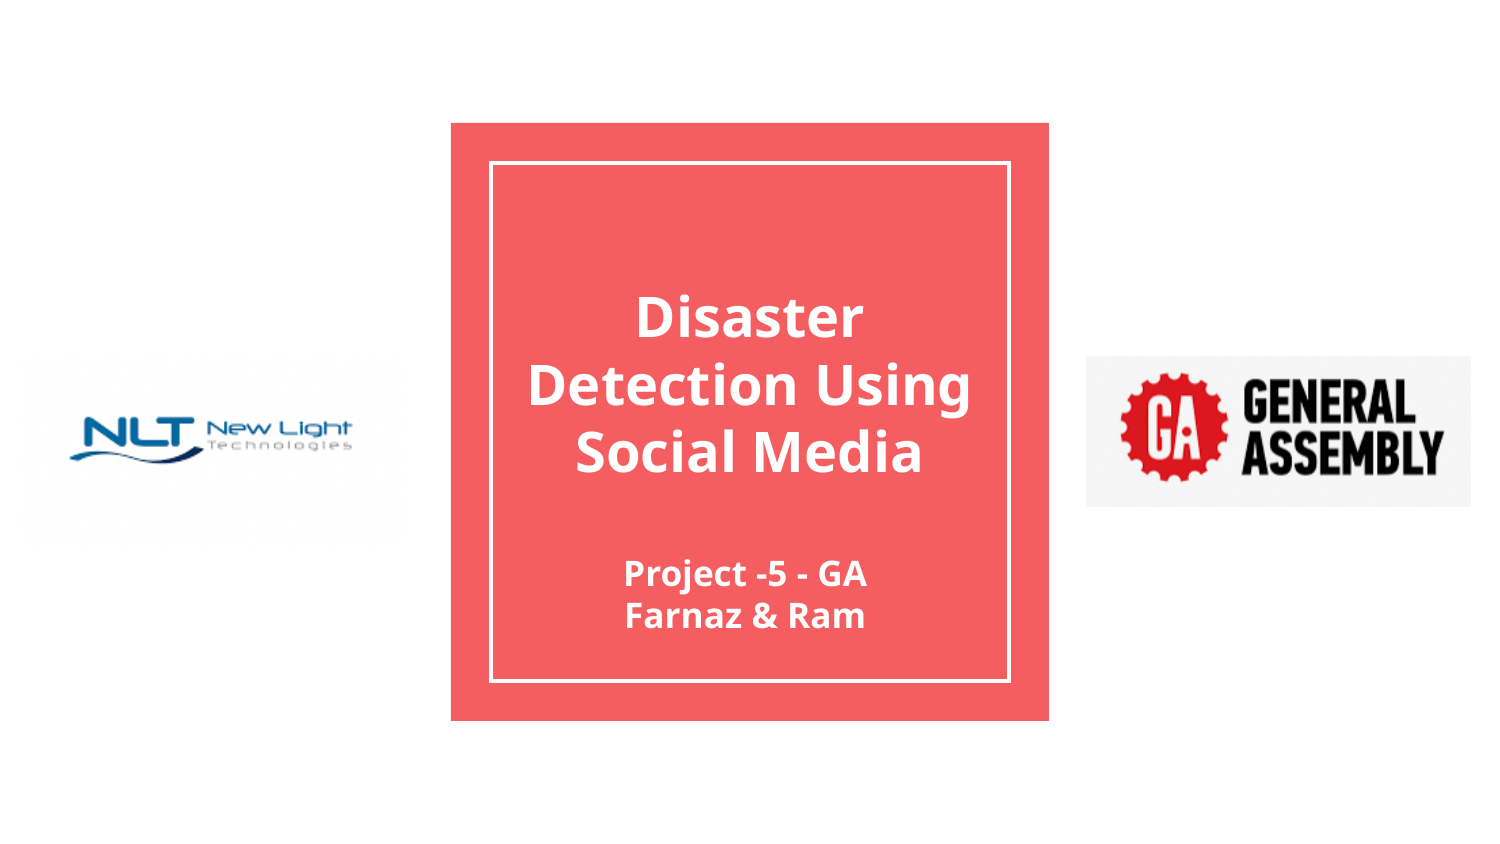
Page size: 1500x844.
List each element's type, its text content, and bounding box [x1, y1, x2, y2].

title Disaster Detection Using Social Media [507, 266, 993, 527]
picture [20, 356, 405, 549]
text_box Project 3 - GA-DSI -Ram Rallabandi [133, 503, 517, 604]
subtitle Project -5 - GA Farnaz & Ram [507, 535, 993, 651]
picture [1085, 356, 1471, 507]
